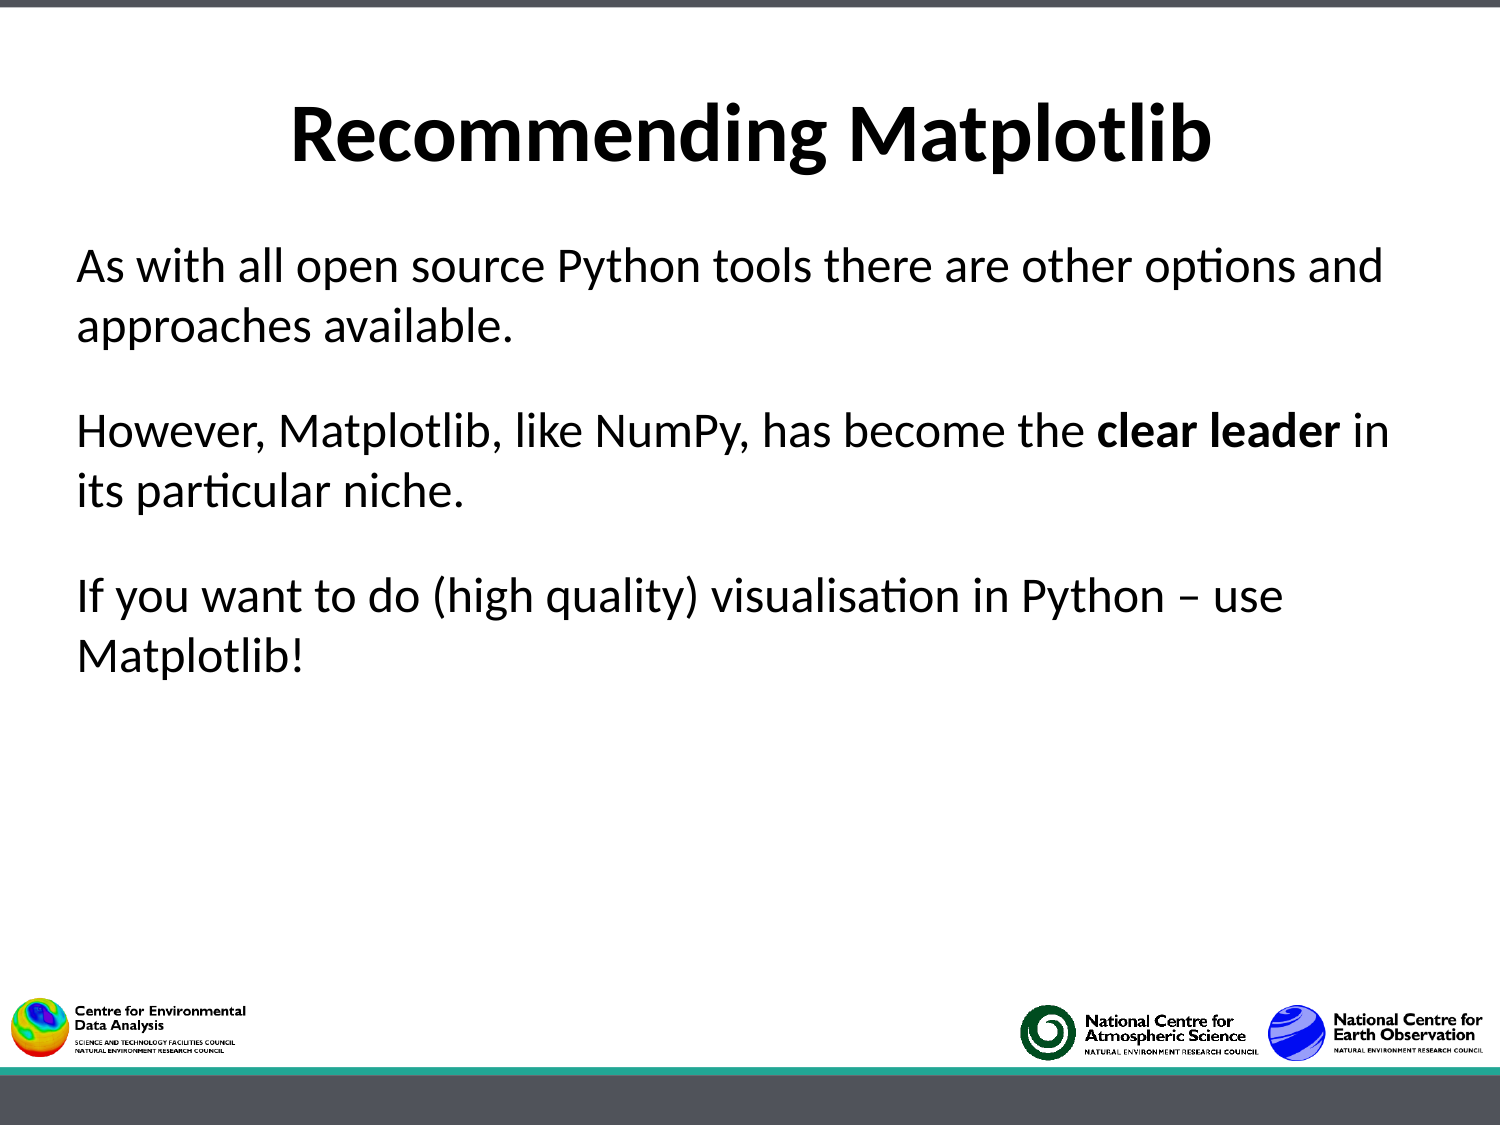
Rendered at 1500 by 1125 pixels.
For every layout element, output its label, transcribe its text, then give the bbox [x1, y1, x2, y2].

picture [0, 0, 1500, 1125]
text_box Recommending Matplotlib [61, 62, 1443, 207]
text_box As with all open source Python tools there are other options and approaches available. However, Matplotlib, like NumPy, has become the clear leader in its particular niche. If you want to do (high quality) visualisation in Python – use Matplotlib! [61, 225, 1443, 940]
